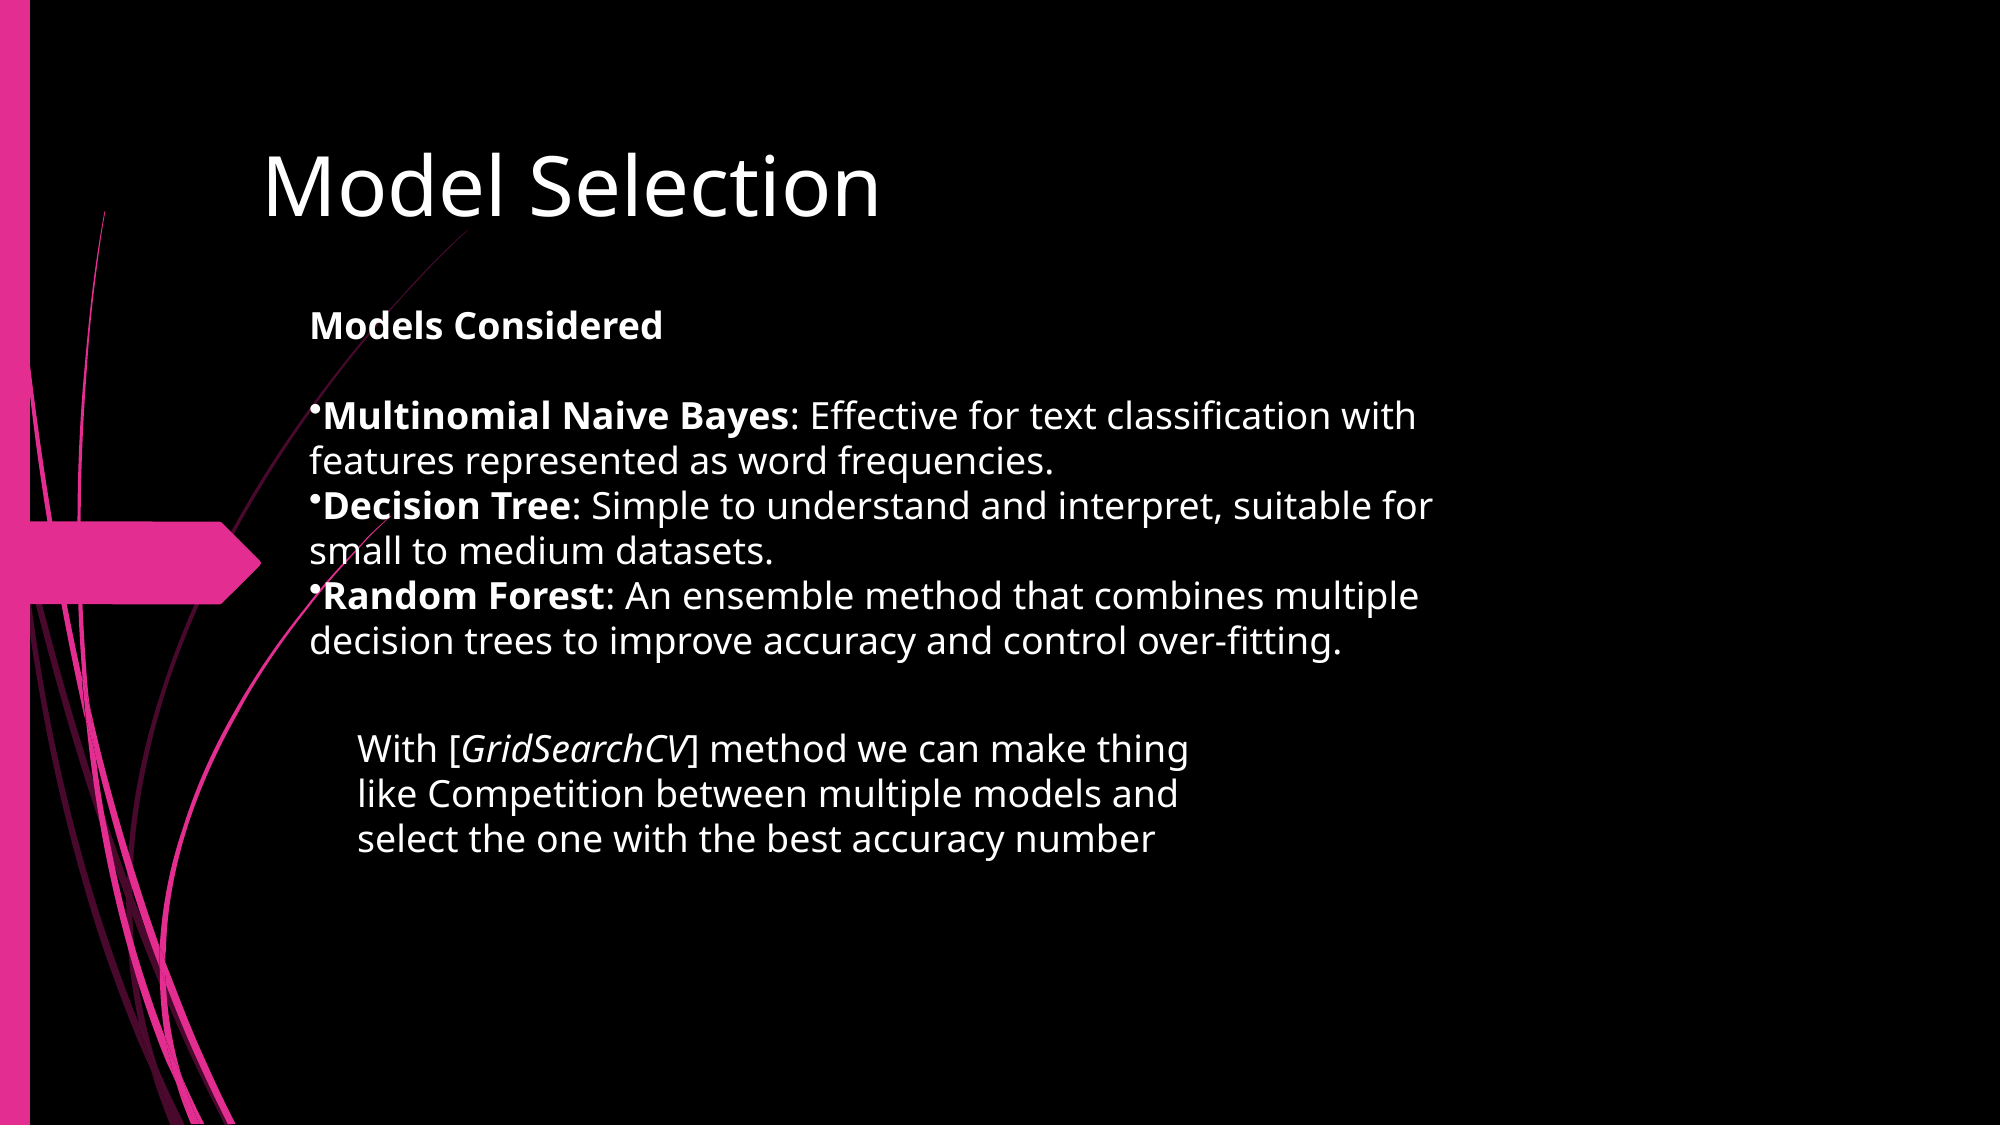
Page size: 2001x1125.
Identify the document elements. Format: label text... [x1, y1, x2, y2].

text_box Model Selection [246, 41, 1613, 241]
text_box With [GridSearchCV] method we can make thing like Competition between multiple models and select the one with the best accuracy number [342, 717, 1235, 868]
text_box Models Considered Multinomial Naive Bayes: Effective for text classification with features represented as word frequencies. Decision Tree: Simple to understand and interpret, suitable for small to medium datasets. Random Forest: An ensemble method that combines multiple decision trees to improve accuracy and control over-fitting. [294, 294, 1520, 670]
